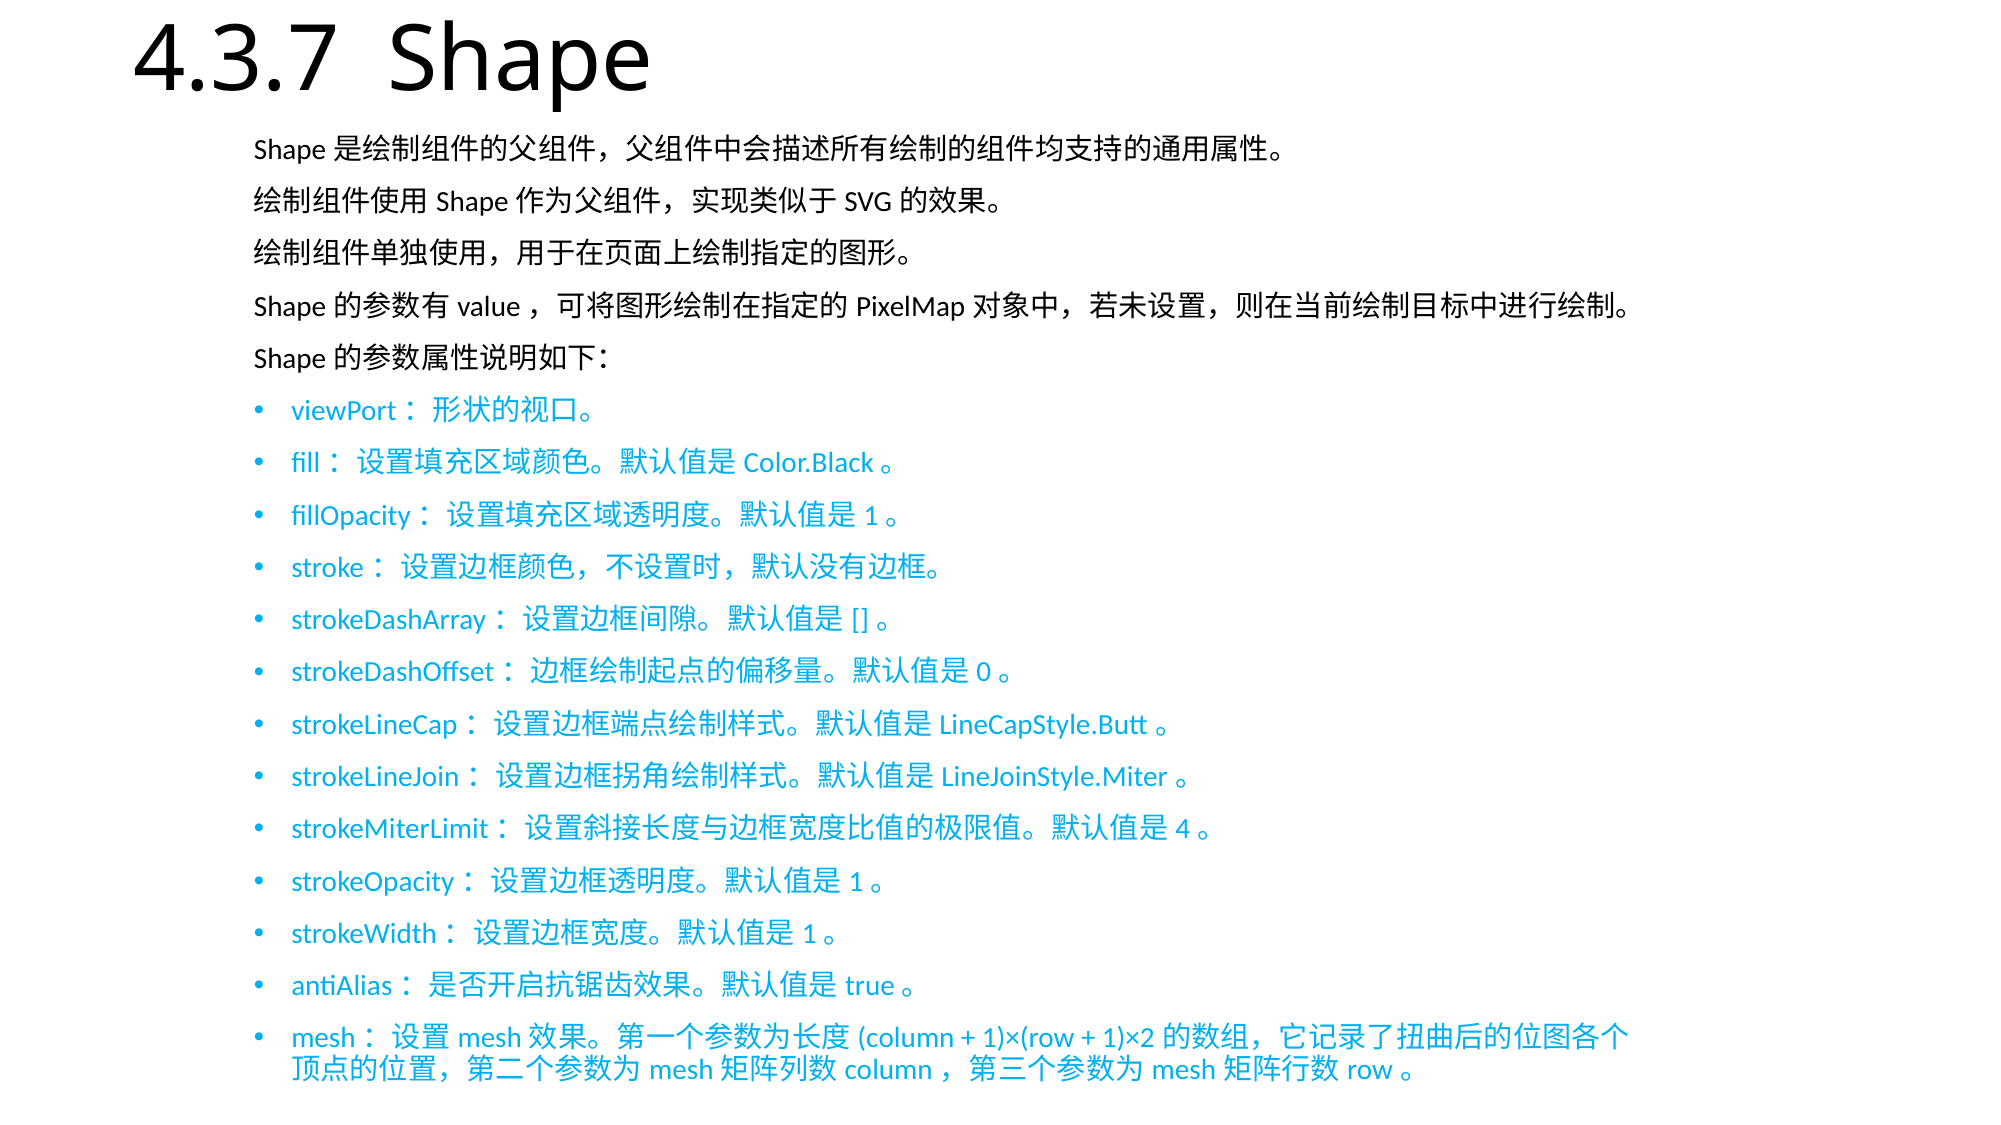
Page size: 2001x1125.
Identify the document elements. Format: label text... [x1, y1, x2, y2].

list Shape是绘制组件的父组件，父组件中会描述所有绘制的组件均支持的通用属性。 绘制组件使用Shape作为父组件，实现类似于SVG的效果。 绘制组件单独使用，用于在页面上绘制指定的图形。 Shape的参数有value，可将图形绘制在指定的PixelMap对象中，若未设置，则在当前绘制目标中进行绘制。 Shape的参数属性说明如下： viewPort：形状的视口。 fill：设置填充区域颜色。默认值是Color.Black。 fillOpacity：设置填充区域透明度。默认值是1。 stroke：设置边框颜色，不设置时，默认没有边框。 strokeDashArray：设置边框间隙。默认值是[]。 strokeDashOffset：边框绘制起点的偏移量。默认值是0。 strokeLineCap：设置边框端点绘制样式。默认值是LineCapStyle.Butt。 strokeLineJoin：设置边框拐角绘制样式。默认值是LineJoinStyle.Miter。 strokeMiterLimit：设置斜接长度与边框宽度比值的极限值。默认值是4。 strokeOpacity：设置边框透明度。默认值是1。 strokeWidth：设置边框宽度。默认值是1。 antiAlias：是否开启抗锯齿效果。默认值是true。 mesh：设置mesh效果。第一个参数为长度(column + 1)×(row + 1)×2的数组，它记录了扭曲后的位图各个顶点的位置，第二个参数为mesh矩阵列数column，第三个参数为mesh矩阵行数row。 [238, 126, 1658, 1083]
title 4.3.7 Shape [118, 0, 1844, 170]
